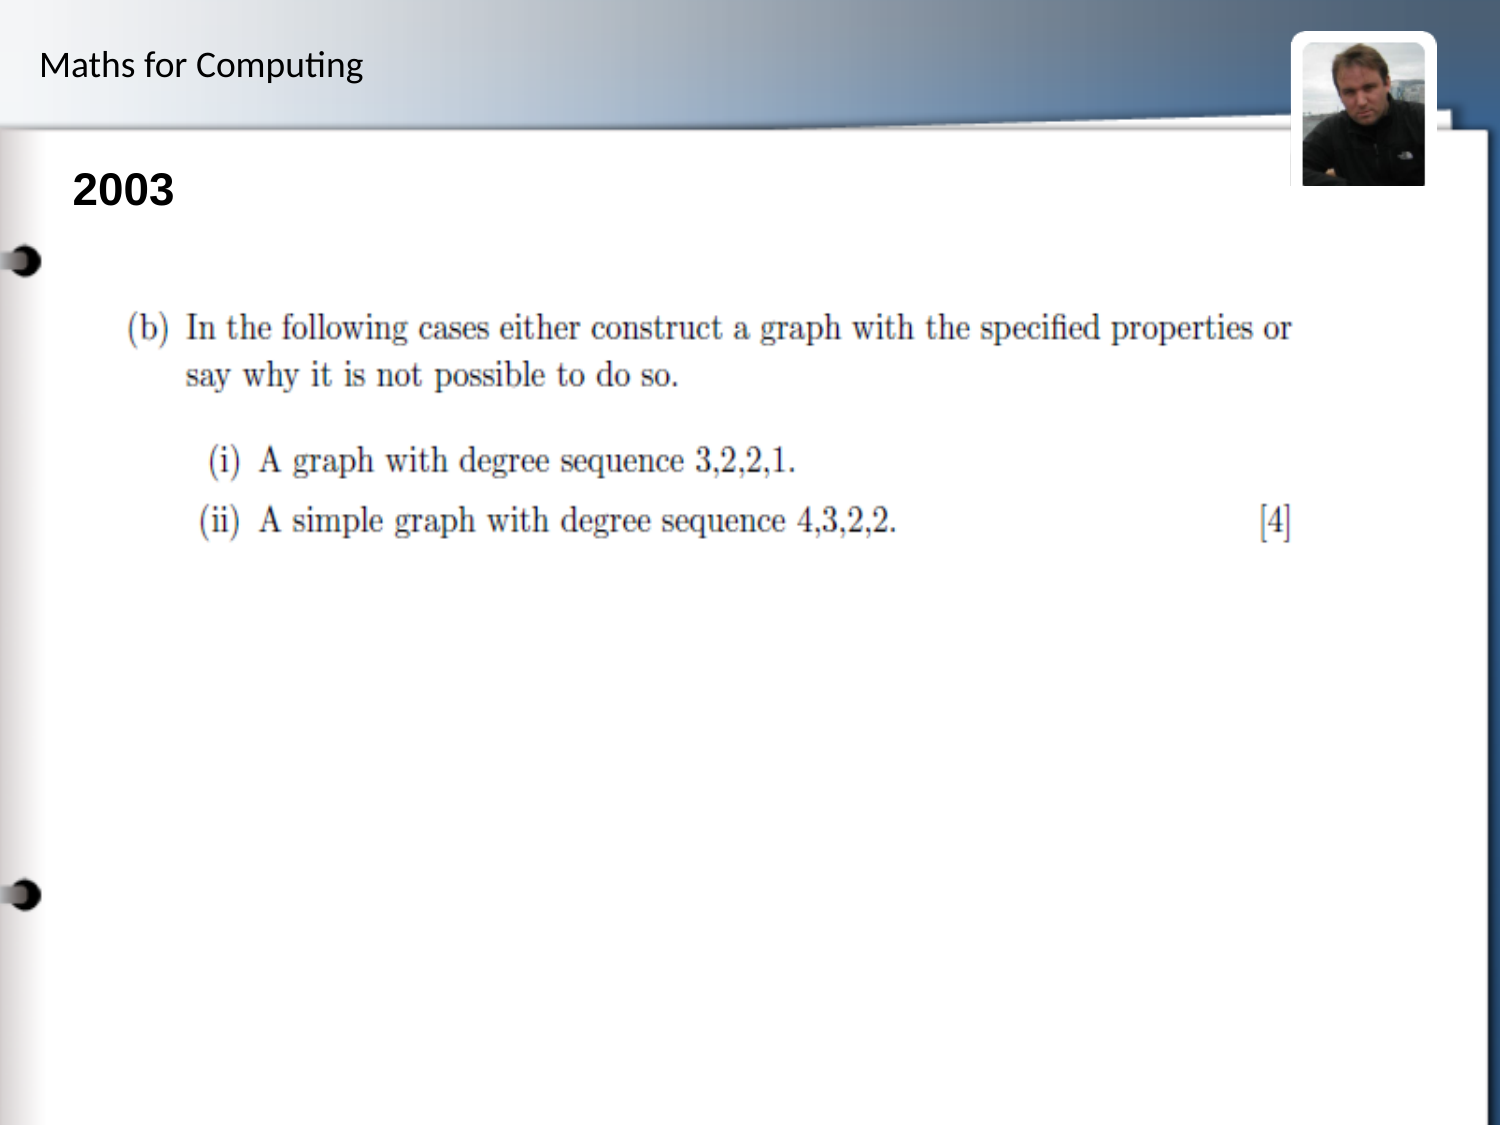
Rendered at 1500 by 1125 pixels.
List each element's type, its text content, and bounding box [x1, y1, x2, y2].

picture [0, 0, 1500, 1125]
title 2003 [57, 152, 1276, 217]
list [108, 244, 1351, 569]
